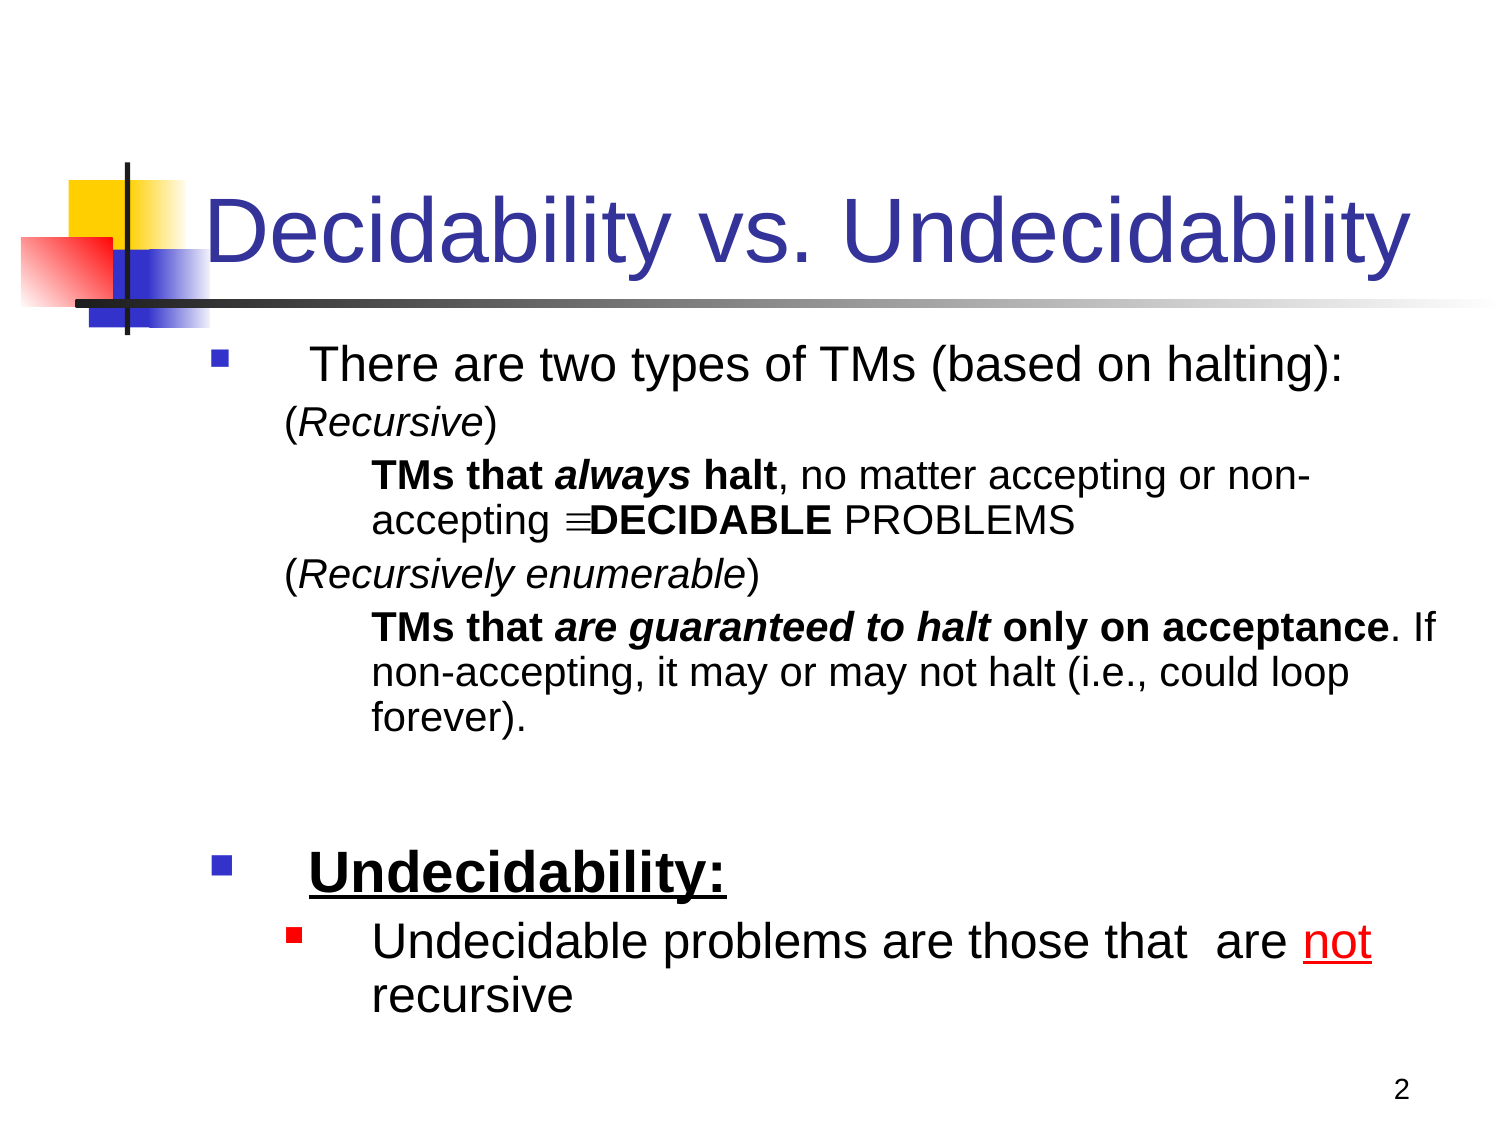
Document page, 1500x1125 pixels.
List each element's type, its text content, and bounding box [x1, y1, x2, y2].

title Decidability vs. Undecidability [188, 101, 1468, 289]
list There are two types of TMs (based on halting): (Recursive) TMs that always halt, no matter accepting or non-accepting  DECIDABLE PROBLEMS (Recursively enumerable) TMs that are guaranteed to halt only on acceptance. If non-accepting, it may or may not halt (i.e., could loop forever). Undecidability: Undecidable problems are those that are not recursive [193, 330, 1470, 1007]
slide_number 2 [1112, 1037, 1426, 1113]
